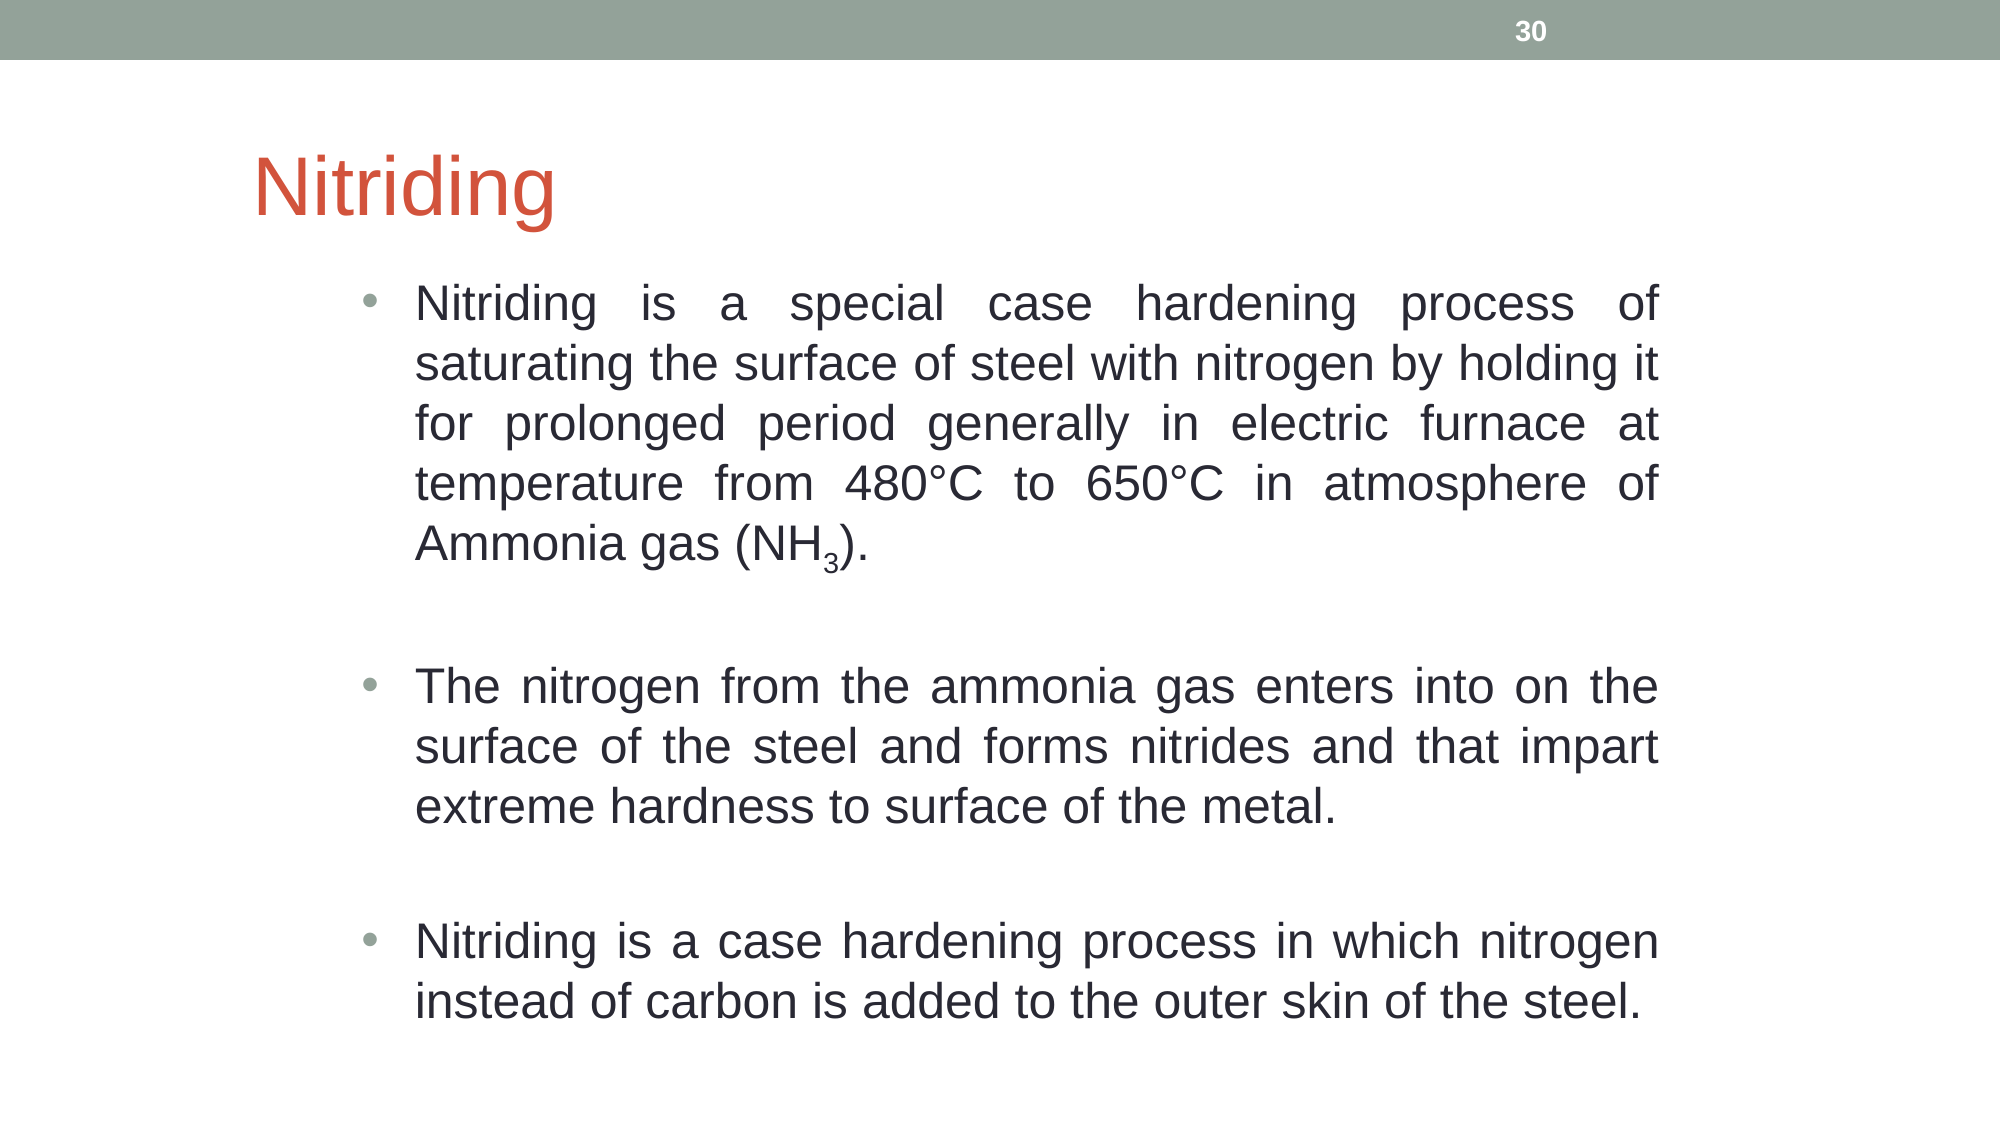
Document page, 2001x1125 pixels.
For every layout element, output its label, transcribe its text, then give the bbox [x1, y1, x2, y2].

title Nitriding [237, 100, 1588, 264]
slide_number 30 [1500, 3, 1675, 57]
list Nitriding is a special case hardening process of saturating the surface of steel with nitrogen by holding it for prolonged period generally in electric furnace at temperature from 480°C to 650°C in atmosphere of Ammonia gas (NH3). The nitrogen from the ammonia gas enters into on the surface of the steel and forms nitrides and that impart extreme hardness to surface of the metal. Nitriding is a case hardening process in which nitrogen instead of carbon is added to the outer skin of the steel. [324, 263, 1675, 1064]
